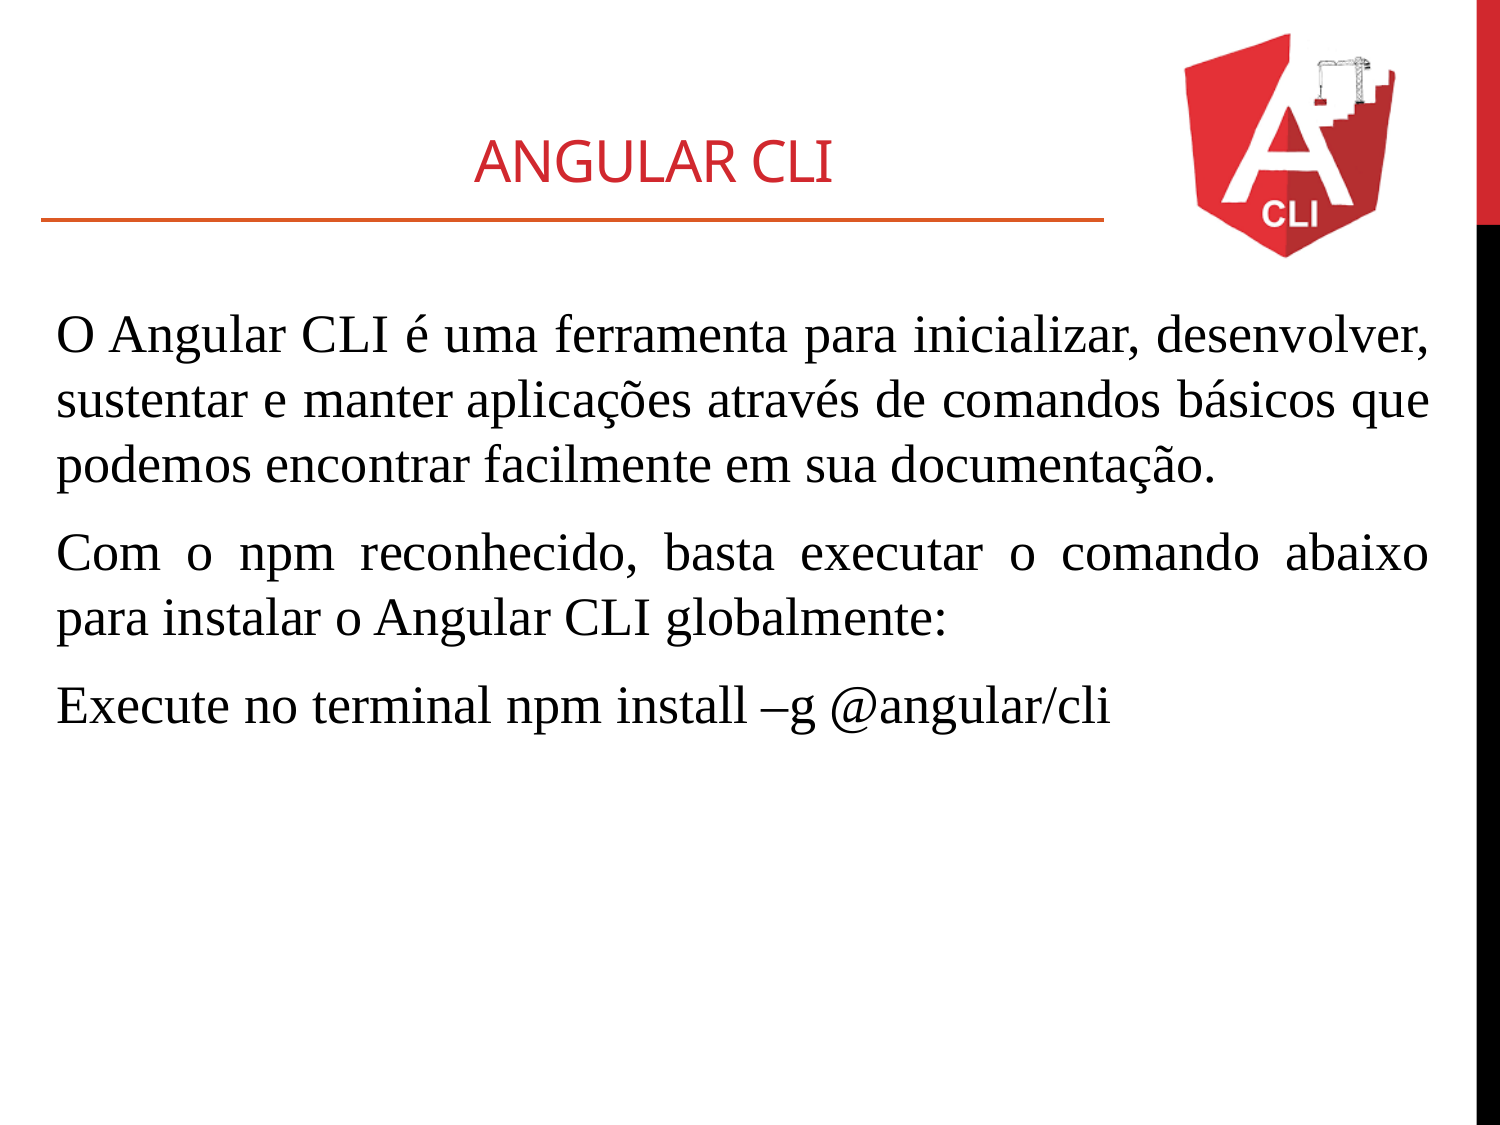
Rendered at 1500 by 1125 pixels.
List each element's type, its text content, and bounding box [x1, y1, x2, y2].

list O Angular CLI é uma ferramenta para inicializar, desenvolver, sustentar e manter aplicações através de comandos básicos que podemos encontrar facilmente em sua documentação. Com o npm reconhecido, basta executar o comando abaixo para instalar o Angular CLI globalmente: Execute no terminal npm install –g @angular/cli [41, 290, 1447, 1000]
title Angular CLI [29, 53, 1114, 202]
picture [1115, 22, 1460, 266]
